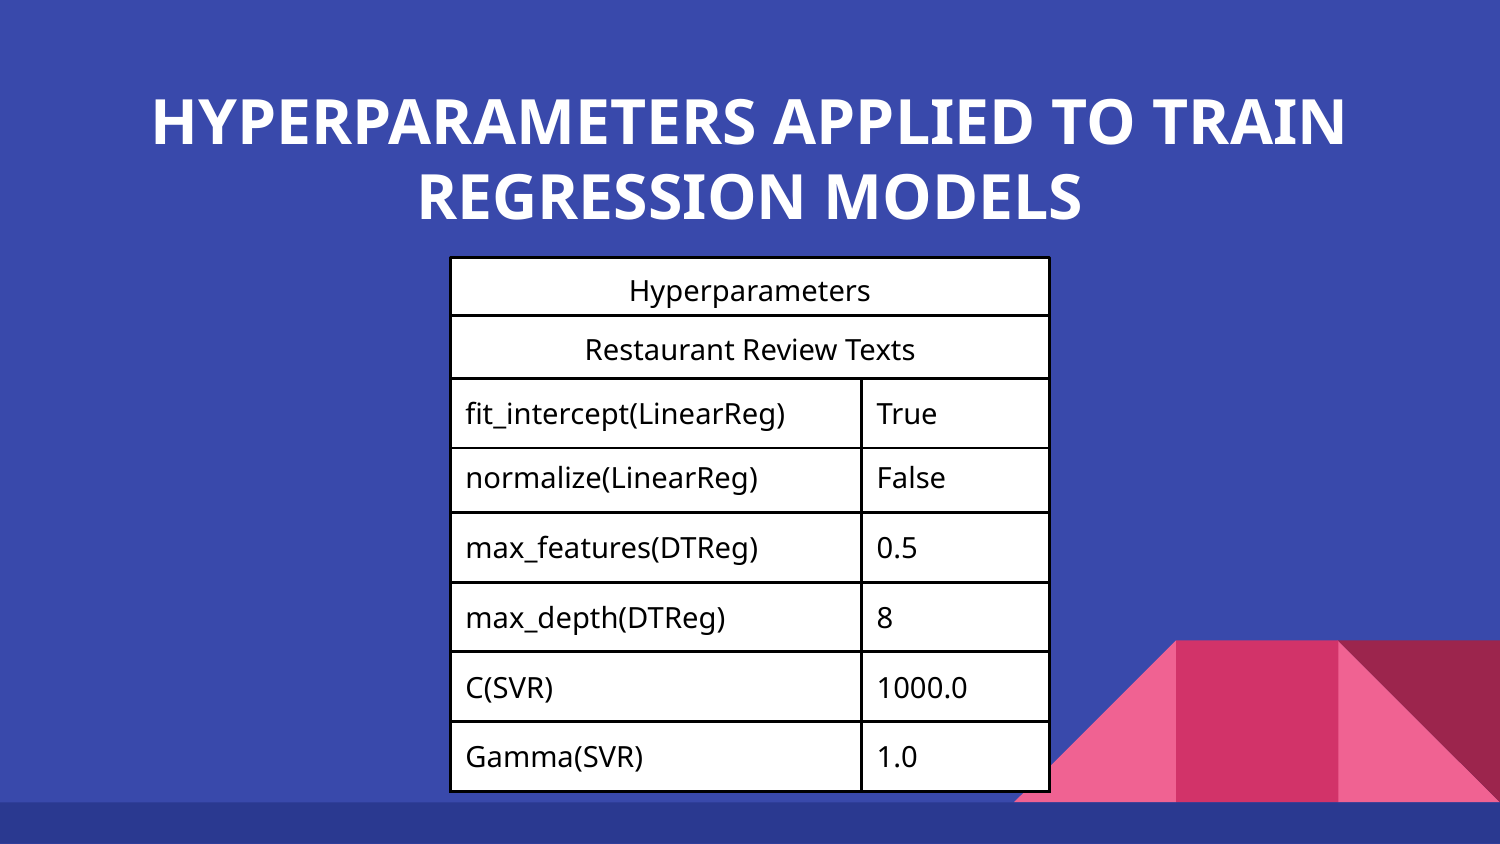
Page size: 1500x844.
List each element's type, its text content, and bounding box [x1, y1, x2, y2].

table_cell max_depth(DTReg) [452, 584, 860, 650]
table_header True [863, 380, 1048, 447]
table_cell 0.5 [863, 514, 1048, 581]
text_box Hyperparameters [450, 257, 1050, 316]
title HYPERPARAMETERS APPLIED TO TRAIN REGRESSION MODELS [51, 67, 1449, 167]
table_cell max_features(DTReg) [452, 514, 860, 581]
table_header False [863, 449, 1048, 511]
table_cell 1000.0 [863, 653, 1048, 720]
table_header normalize(LinearReg) [452, 449, 860, 511]
table_cell 1.0 [863, 723, 1048, 790]
table_cell 8 [863, 584, 1048, 650]
table_cell C(SVR) [452, 653, 860, 720]
table_header fit_intercept(LinearReg) [452, 380, 860, 447]
text_box Restaurant Review Texts [450, 316, 1050, 377]
table_cell Gamma(SVR) [452, 723, 860, 790]
